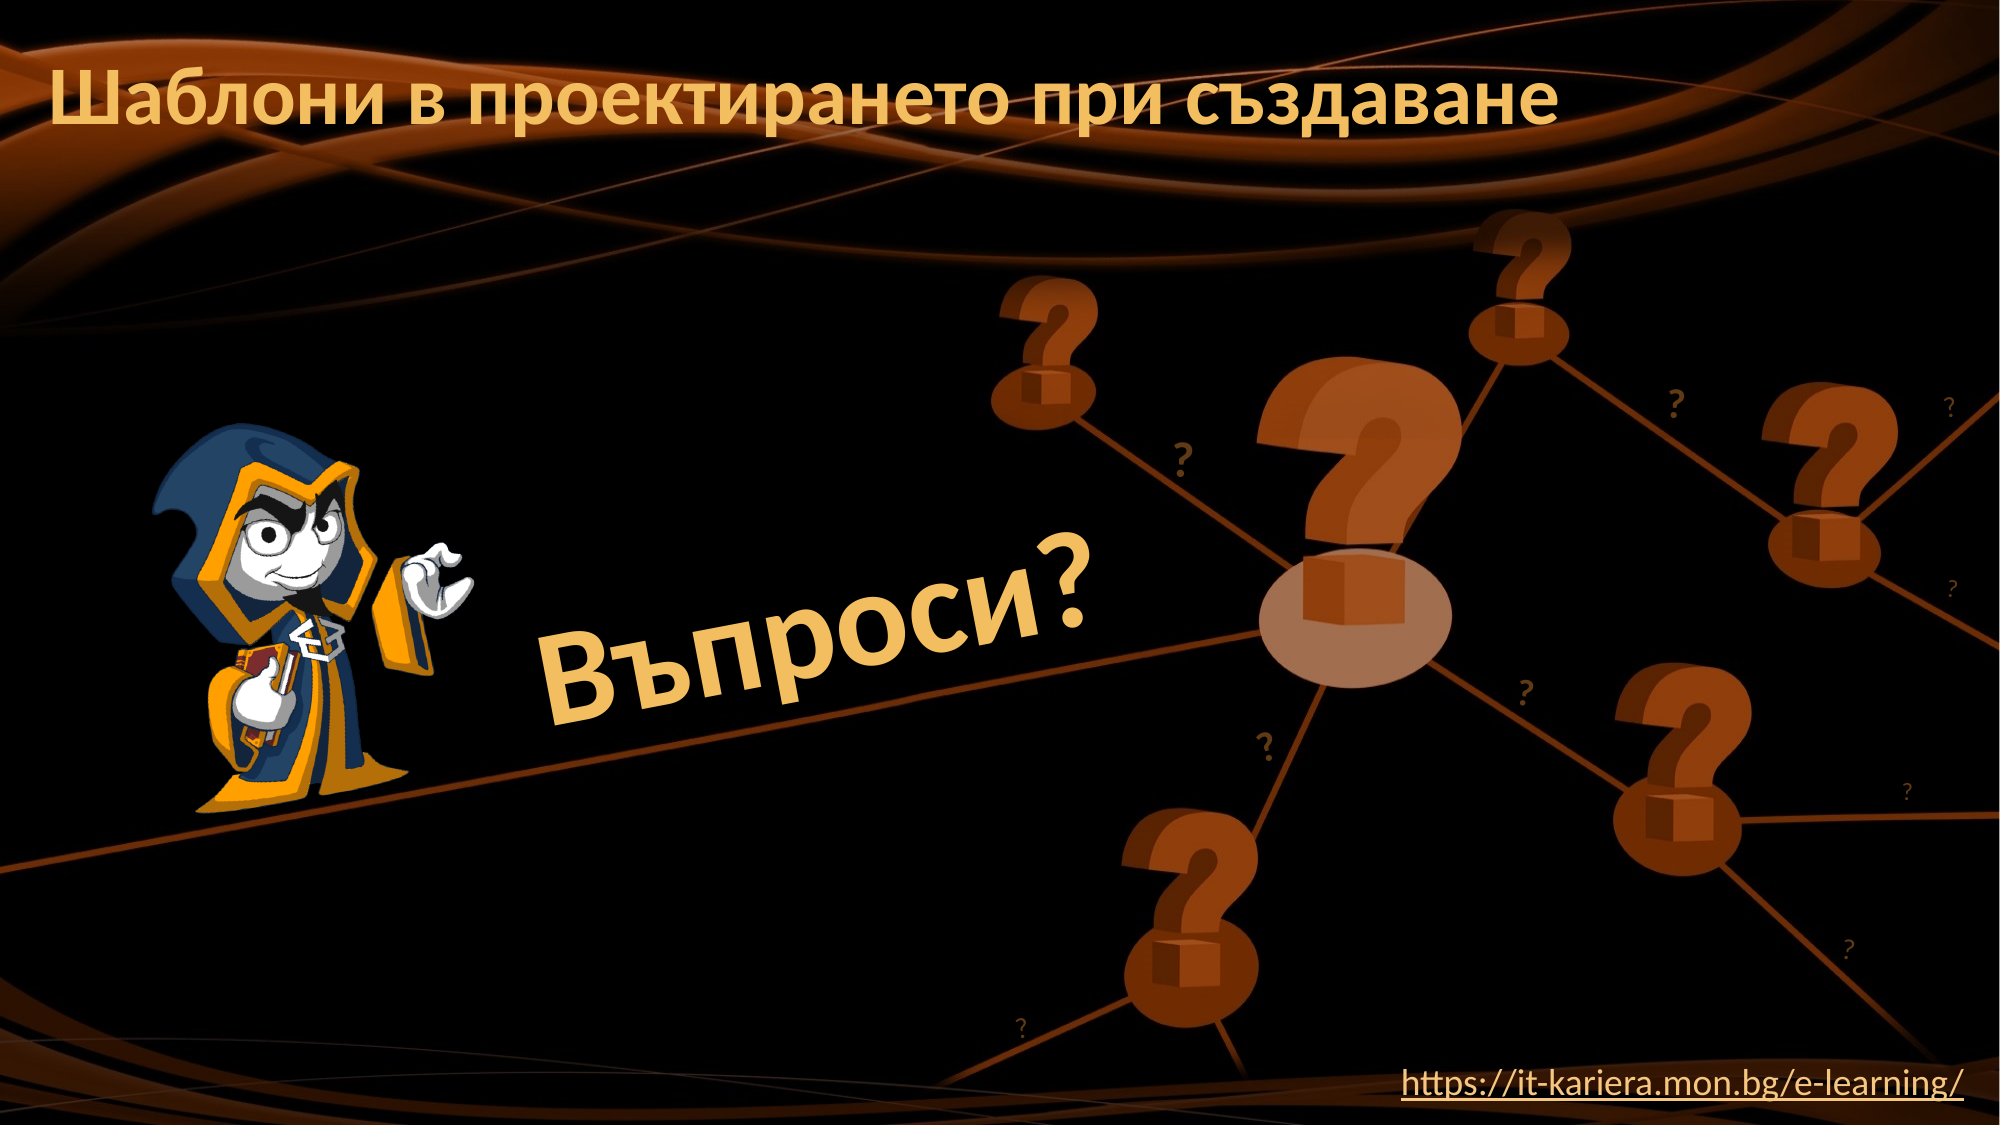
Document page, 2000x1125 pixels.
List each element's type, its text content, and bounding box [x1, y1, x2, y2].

title Шаблони в проектирането при създаване [30, 6, 1875, 189]
picture [0, 0, 2000, 1125]
list https://it-kariera.mon.bg/e-learning/ [250, 1050, 1971, 1110]
